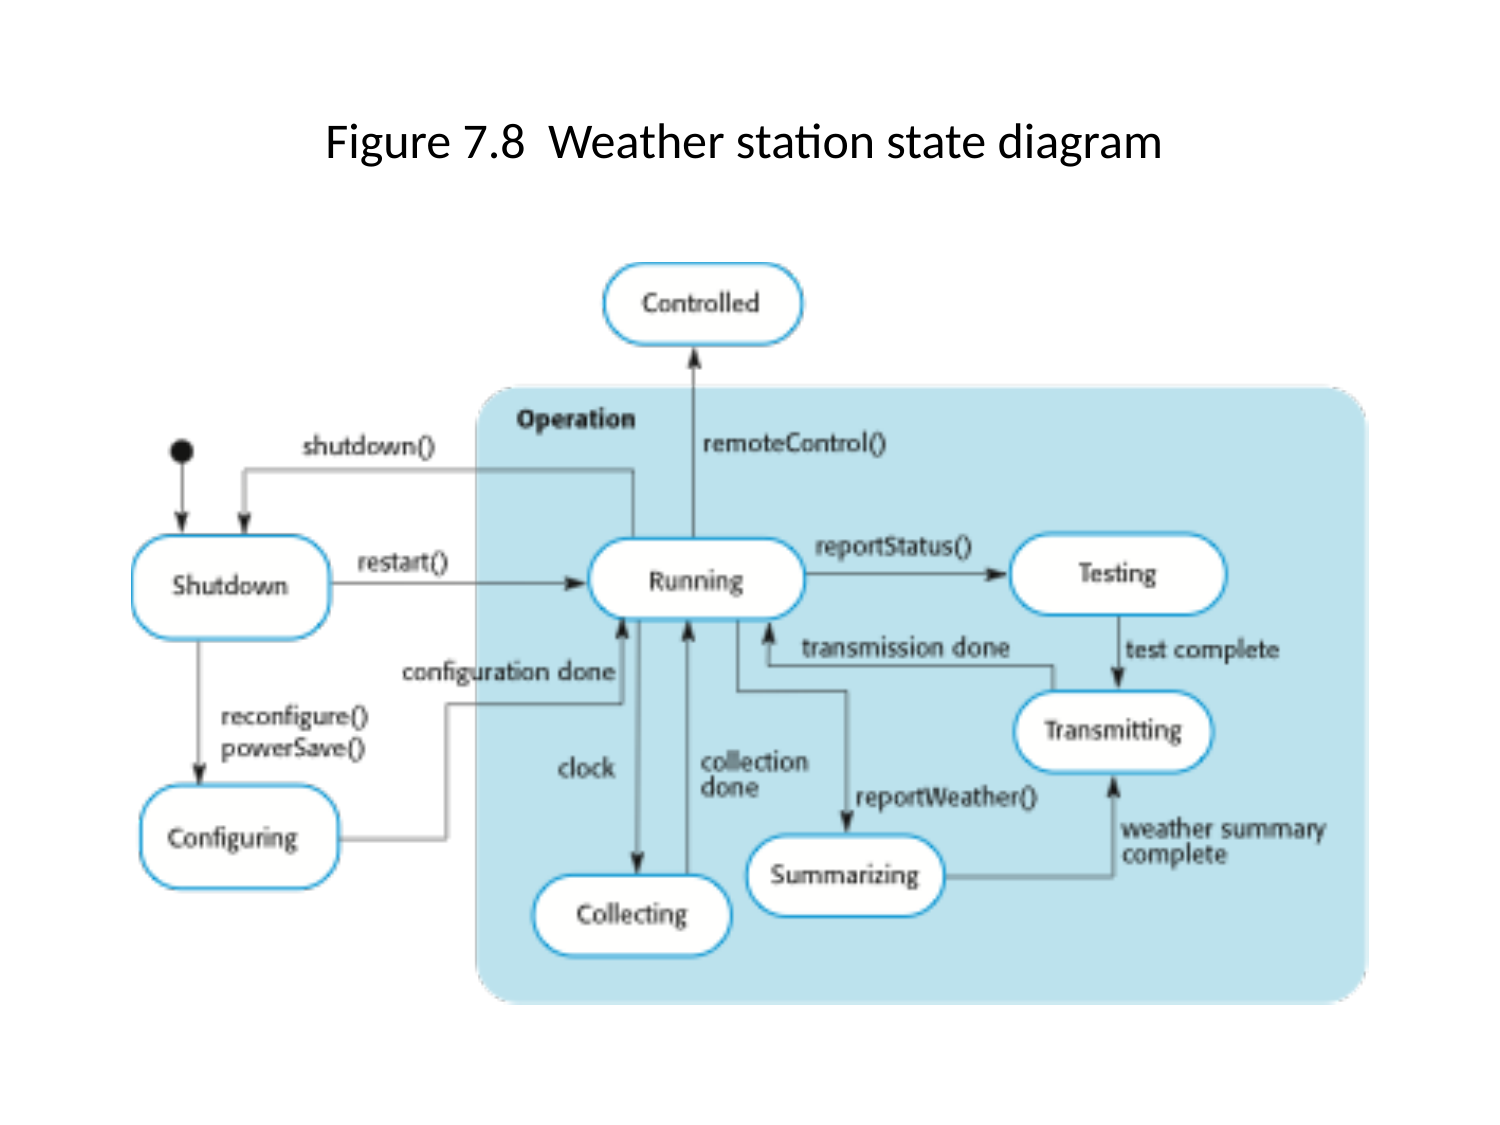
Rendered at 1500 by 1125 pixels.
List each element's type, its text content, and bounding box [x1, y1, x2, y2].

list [74, 262, 1426, 1006]
title Figure 7.8 Weather station state diagram [75, 45, 1425, 233]
